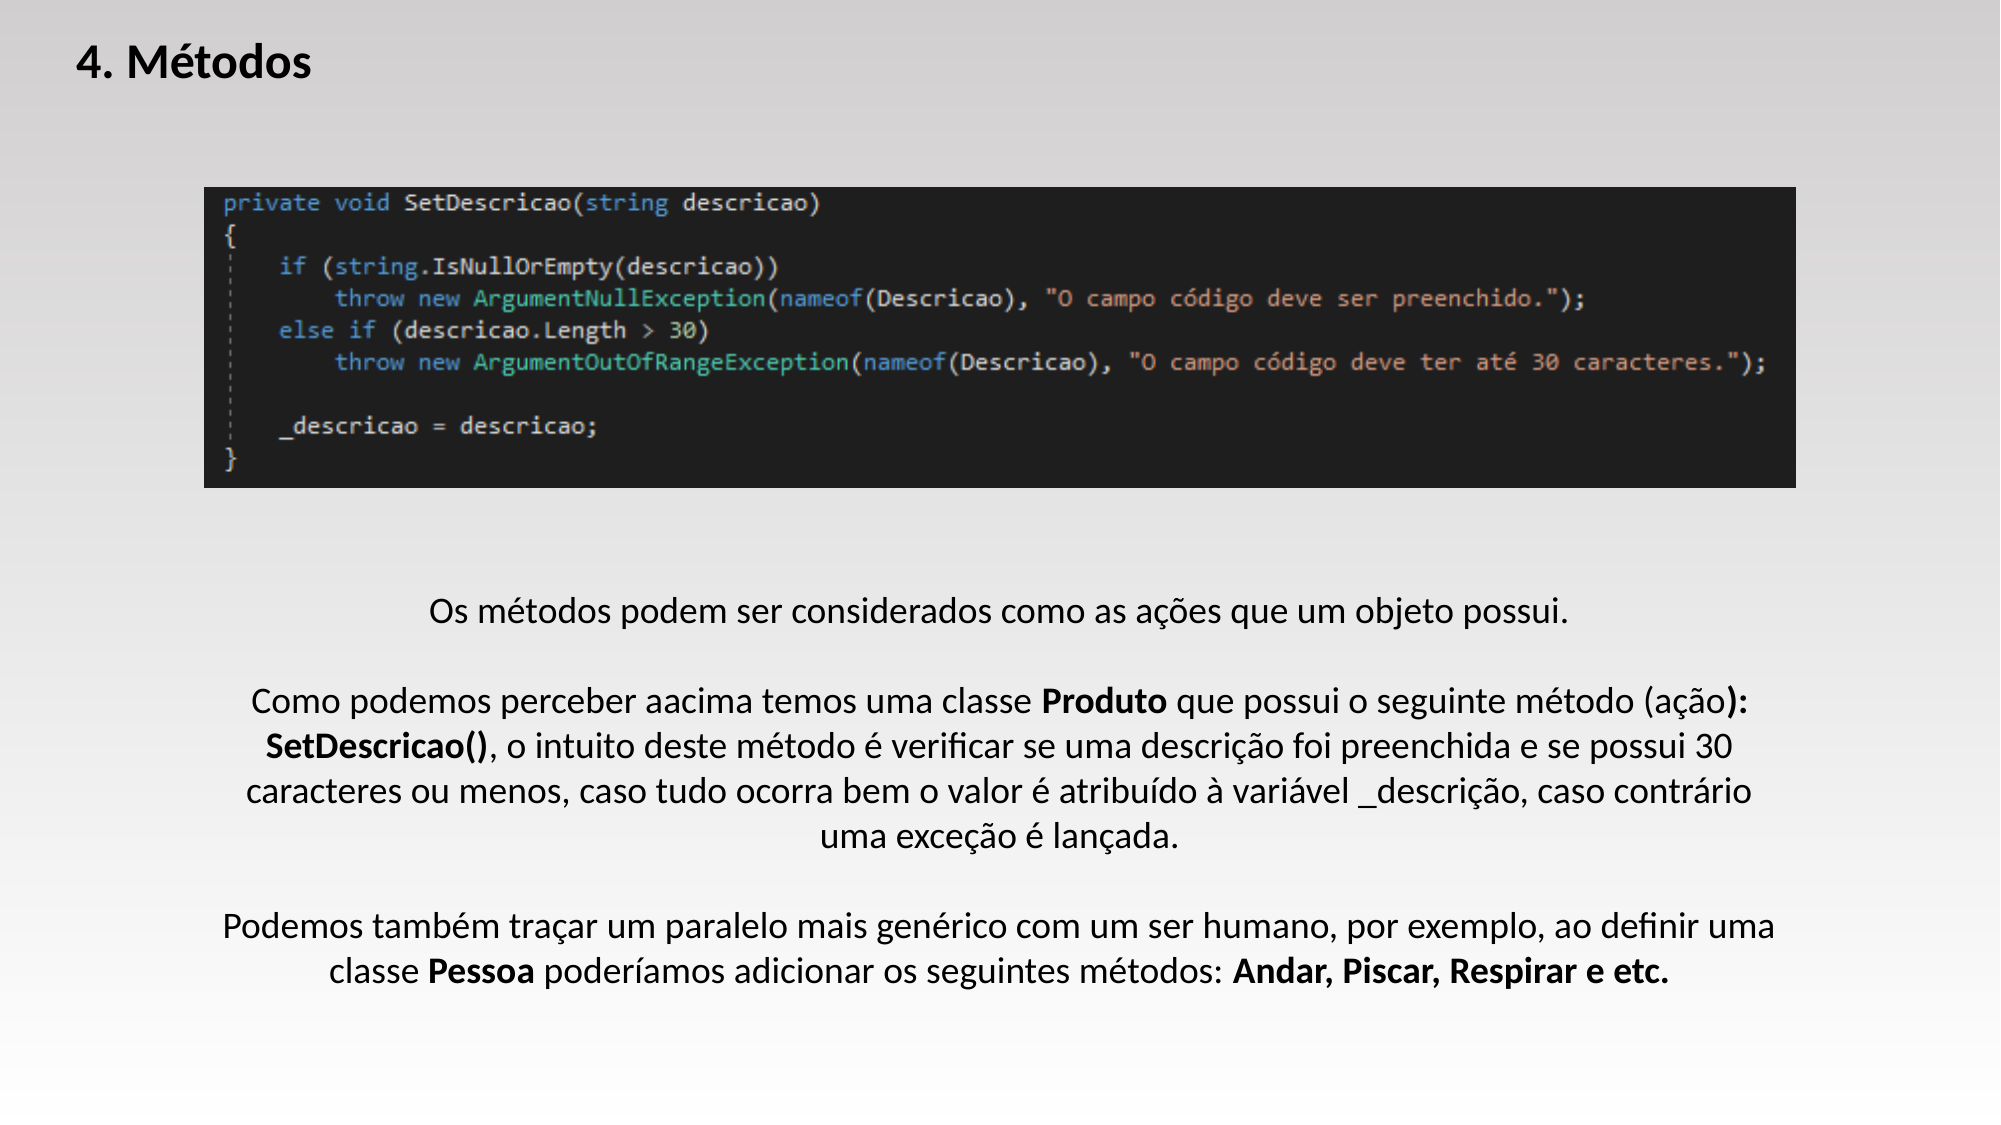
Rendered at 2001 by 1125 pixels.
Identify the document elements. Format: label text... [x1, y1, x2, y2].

text_box Os métodos podem ser considerados como as ações que um objeto possui. Como podemos perceber aacima temos uma classe Produto que possui o seguinte método (ação): SetDescricao(), o intuito deste método é verificar se uma descrição foi preenchida e se possui 30 caracteres ou menos, caso tudo ocorra bem o valor é atribuído à variável _descrição, caso contrário uma exceção é lançada. Podemos também traçar um paralelo mais genérico com um ser humano, por exemplo, ao definir uma classe Pessoa poderíamos adicionar os seguintes métodos: Andar, Piscar, Respirar e etc. [204, 578, 1796, 999]
picture [204, 187, 1796, 488]
text_box 4. Métodos [61, 20, 327, 96]
